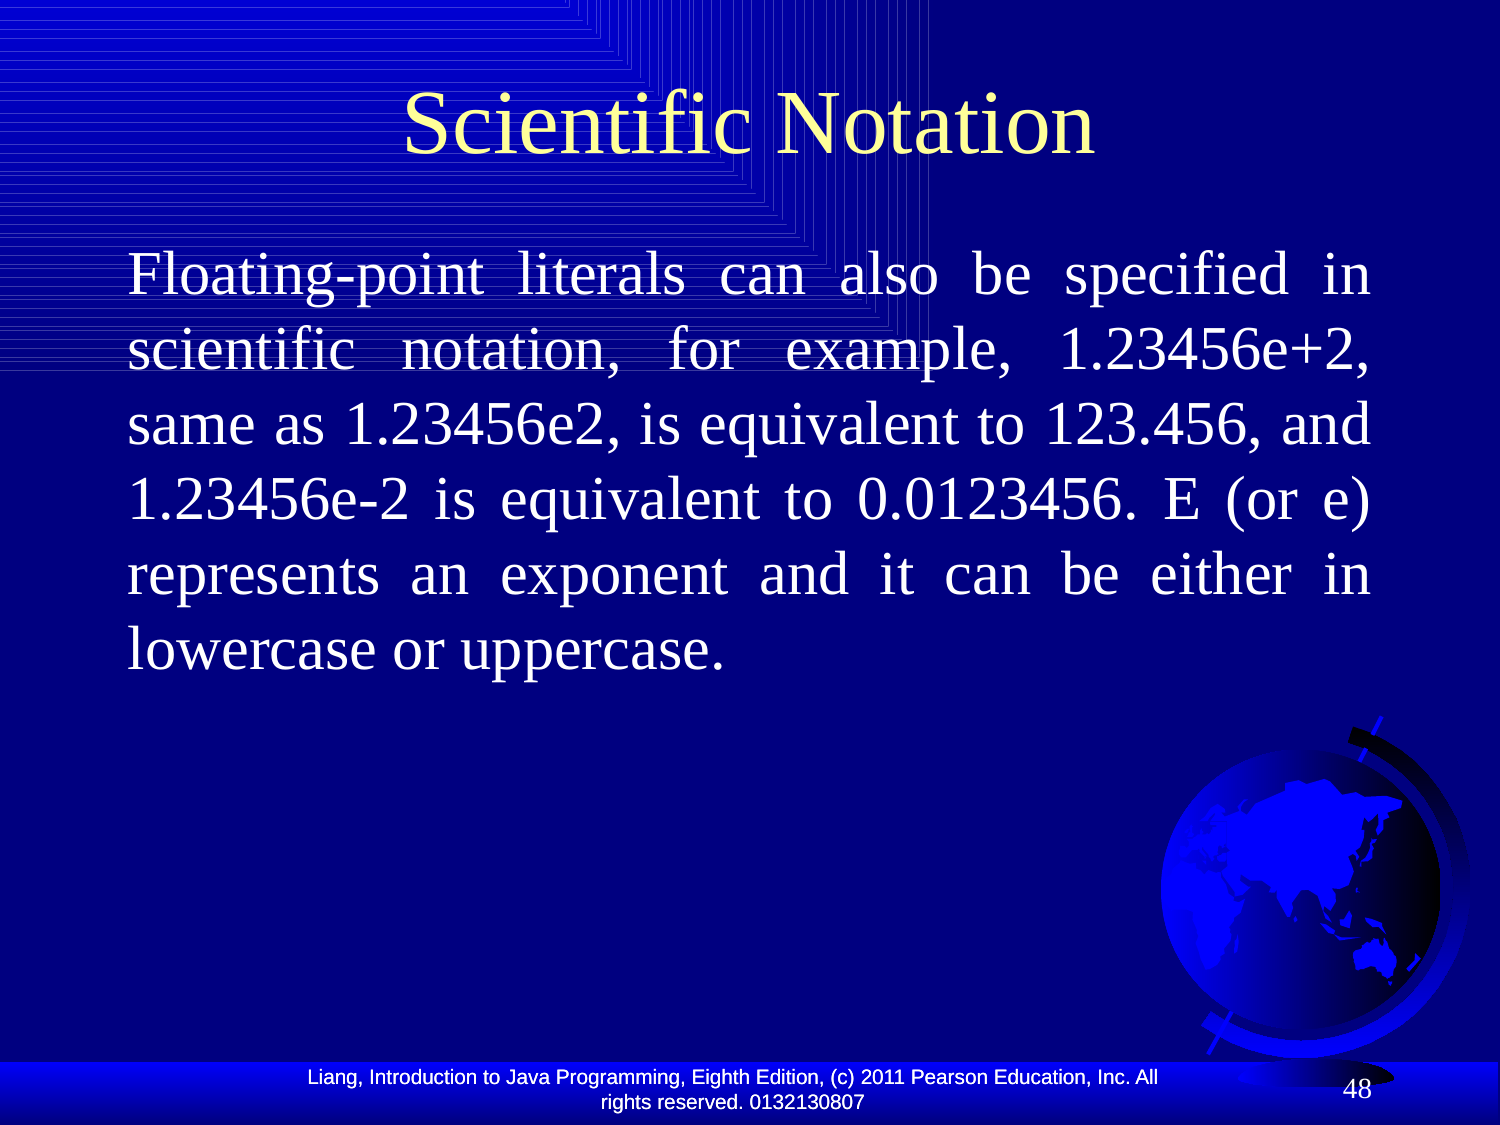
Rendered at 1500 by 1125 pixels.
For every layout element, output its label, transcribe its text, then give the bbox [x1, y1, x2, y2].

title Scientific Notation [112, 0, 1388, 224]
slide_number 48 [1074, 1049, 1388, 1125]
list Floating-point literals can also be specified in scientific notation, for example, 1.23456e+2, same as 1.23456e2, is equivalent to 123.456, and 1.23456e-2 is equivalent to 0.0123456. E (or e) represents an exponent and it can be either in lowercase or uppercase. [112, 224, 1388, 900]
